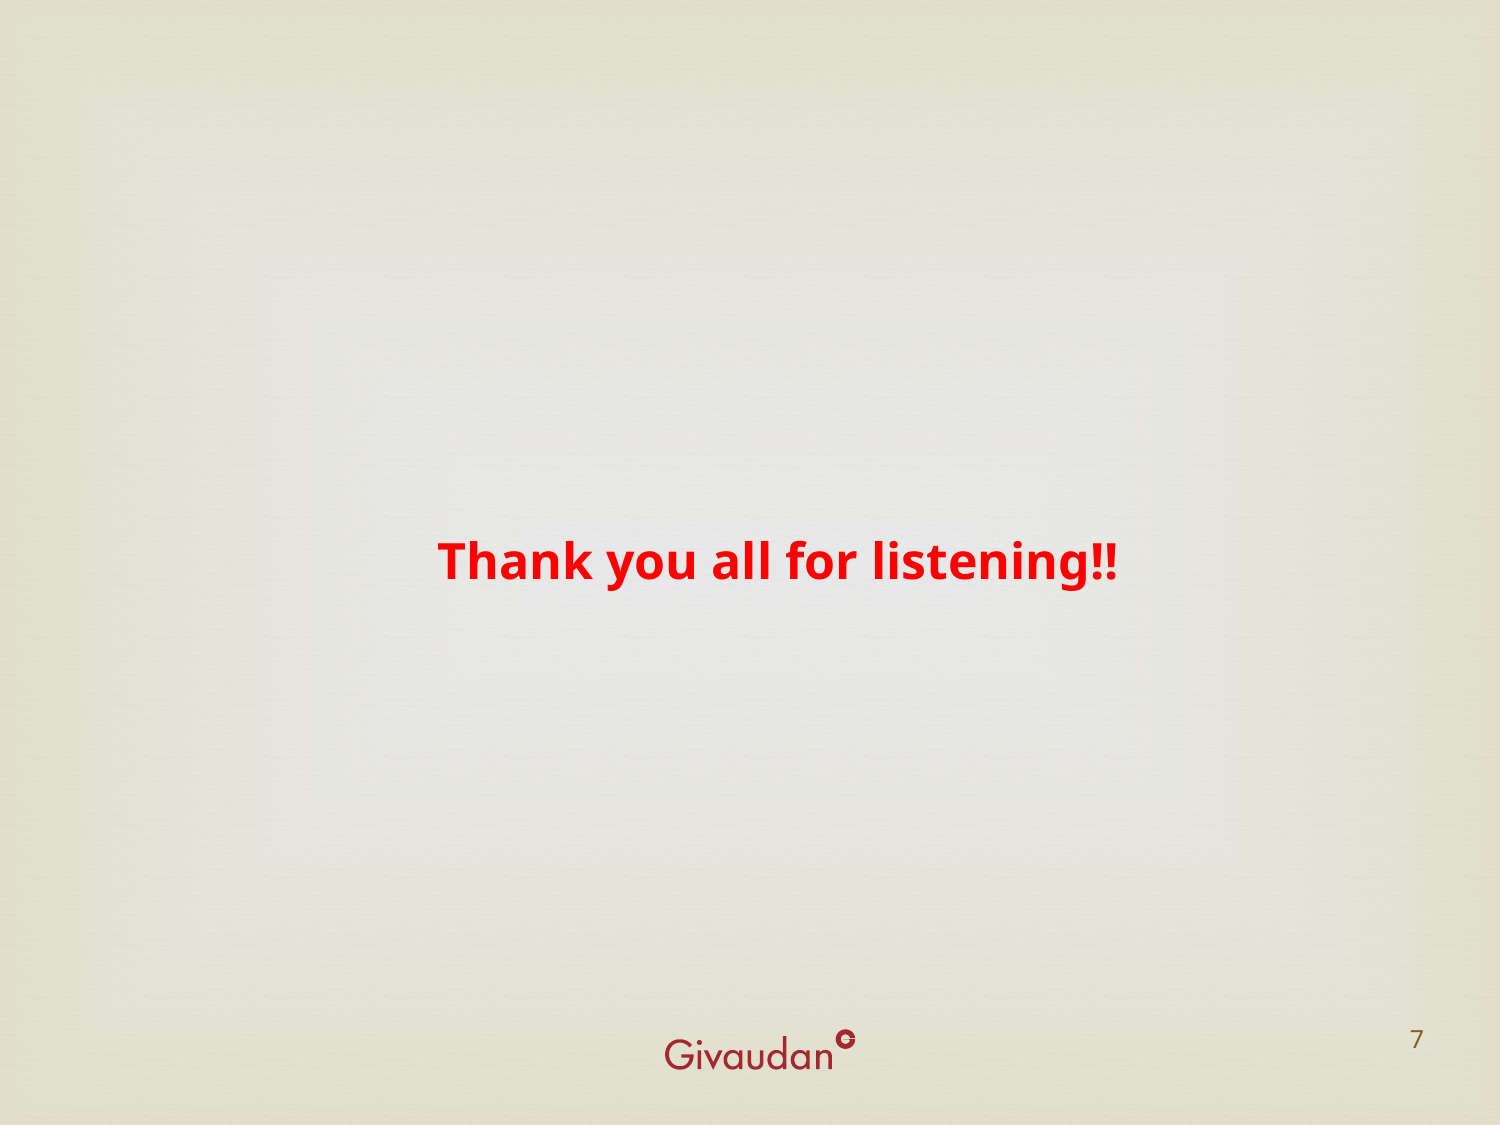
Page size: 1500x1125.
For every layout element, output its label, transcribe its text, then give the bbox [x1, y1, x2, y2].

footer [512, 1010, 988, 1071]
list Thank you all for listening!! [88, 312, 1412, 965]
slide_number 7 [1089, 1010, 1440, 1071]
